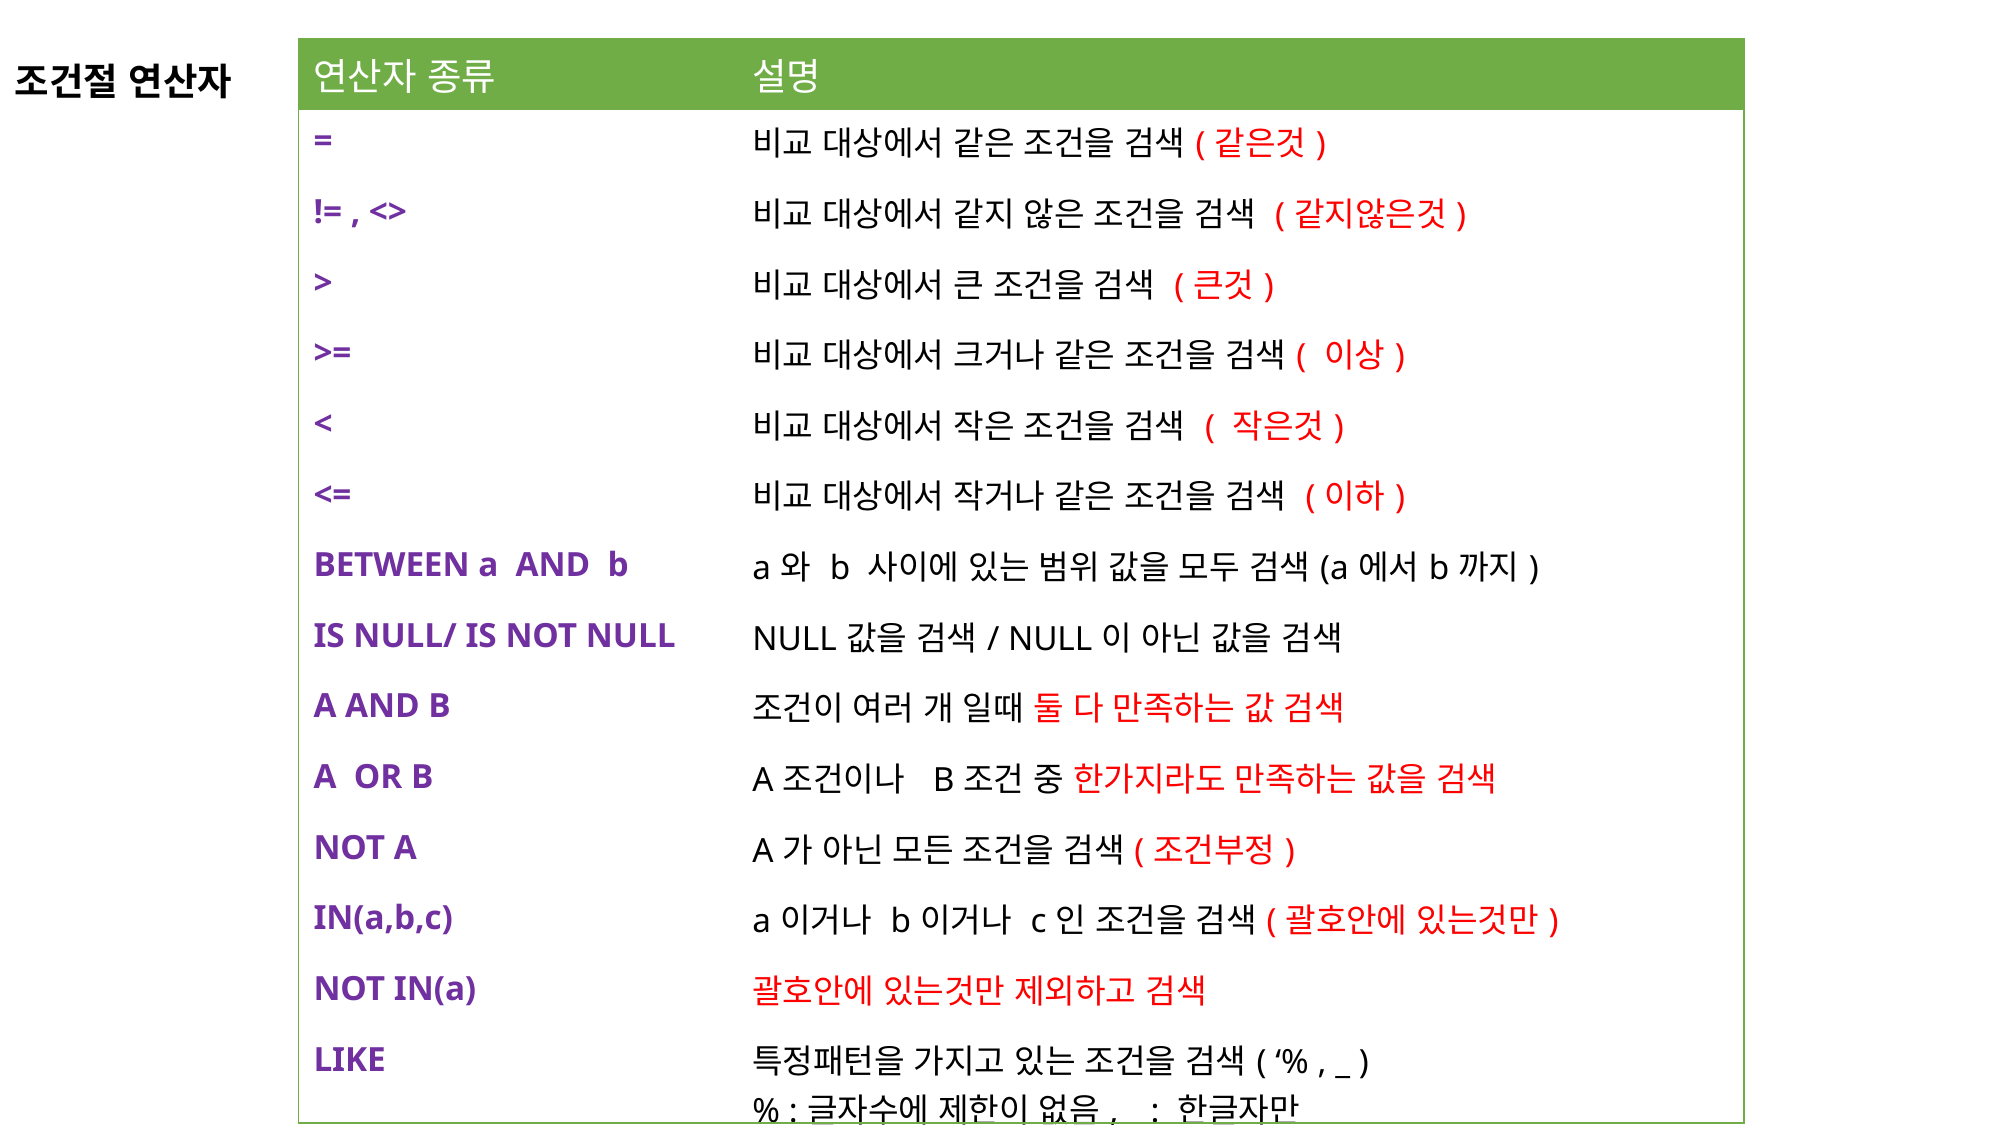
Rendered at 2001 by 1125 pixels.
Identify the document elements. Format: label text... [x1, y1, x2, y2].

table_cell NULL값을 검색/ NULL이 아닌 값을 검색 [738, 604, 1743, 675]
table_cell BETWEEN a AND b [299, 534, 738, 604]
table_cell >= [299, 322, 738, 392]
table_cell 비교 대상에서 크거나 같은 조건을 검색( 이상) [738, 322, 1743, 392]
table_cell 비교 대상에서 같지 않은 조건을 검색 (같지않은것) [738, 180, 1743, 251]
table_cell A가 아닌 모든 조건을 검색(조건부정) [738, 816, 1743, 887]
table_cell A AND B [299, 675, 738, 746]
table_cell 비교 대상에서 같은 조건을 검색(같은것) [738, 110, 1743, 180]
table_cell != , <> [299, 180, 738, 251]
table_cell IN(a,b,c) [299, 887, 738, 957]
table_cell A조건이나 B조건 중 한가지라도 만족하는 값을 검색 [738, 746, 1743, 816]
table_cell 비교 대상에서 작거나 같은 조건을 검색 (이하) [738, 463, 1743, 534]
table_cell IS NULL/ IS NOT NULL [299, 604, 738, 675]
table_cell A OR B [299, 746, 738, 816]
table_cell 괄호안에 있는것만 제외하고 검색 [738, 957, 1743, 1028]
table_cell 조건이 여러 개 일때 둘 다 만족하는 값 검색 [738, 675, 1743, 746]
table_cell LIKE [299, 1028, 738, 1122]
table_cell < [299, 392, 738, 463]
table_cell NOT IN(a) [299, 957, 738, 1028]
table_cell 특정패턴을 가지고 있는 조건을 검색( ‘% , _ ) % :글자수에 제한이 없음, _ : 한글자만 [738, 1028, 1743, 1122]
text_box 조건절 연산자 [0, 50, 298, 111]
table_cell a이거나 b이거나 c인 조건을 검색(괄호안에 있는것만) [738, 887, 1743, 957]
table_cell <= [299, 463, 738, 534]
table_cell NOT A [299, 816, 738, 887]
table_cell 비교 대상에서 작은 조건을 검색 ( 작은것) [738, 392, 1743, 463]
table_cell 비교 대상에서 큰 조건을 검색 (큰것) [738, 251, 1743, 322]
table_cell > [299, 251, 738, 322]
table_header 설명 [738, 40, 1743, 110]
table_cell a와 b 사이에 있는 범위 값을 모두 검색(a에서b까지) [738, 534, 1743, 604]
table_cell = [299, 110, 738, 180]
table_header 연산자 종류 [299, 40, 738, 110]
